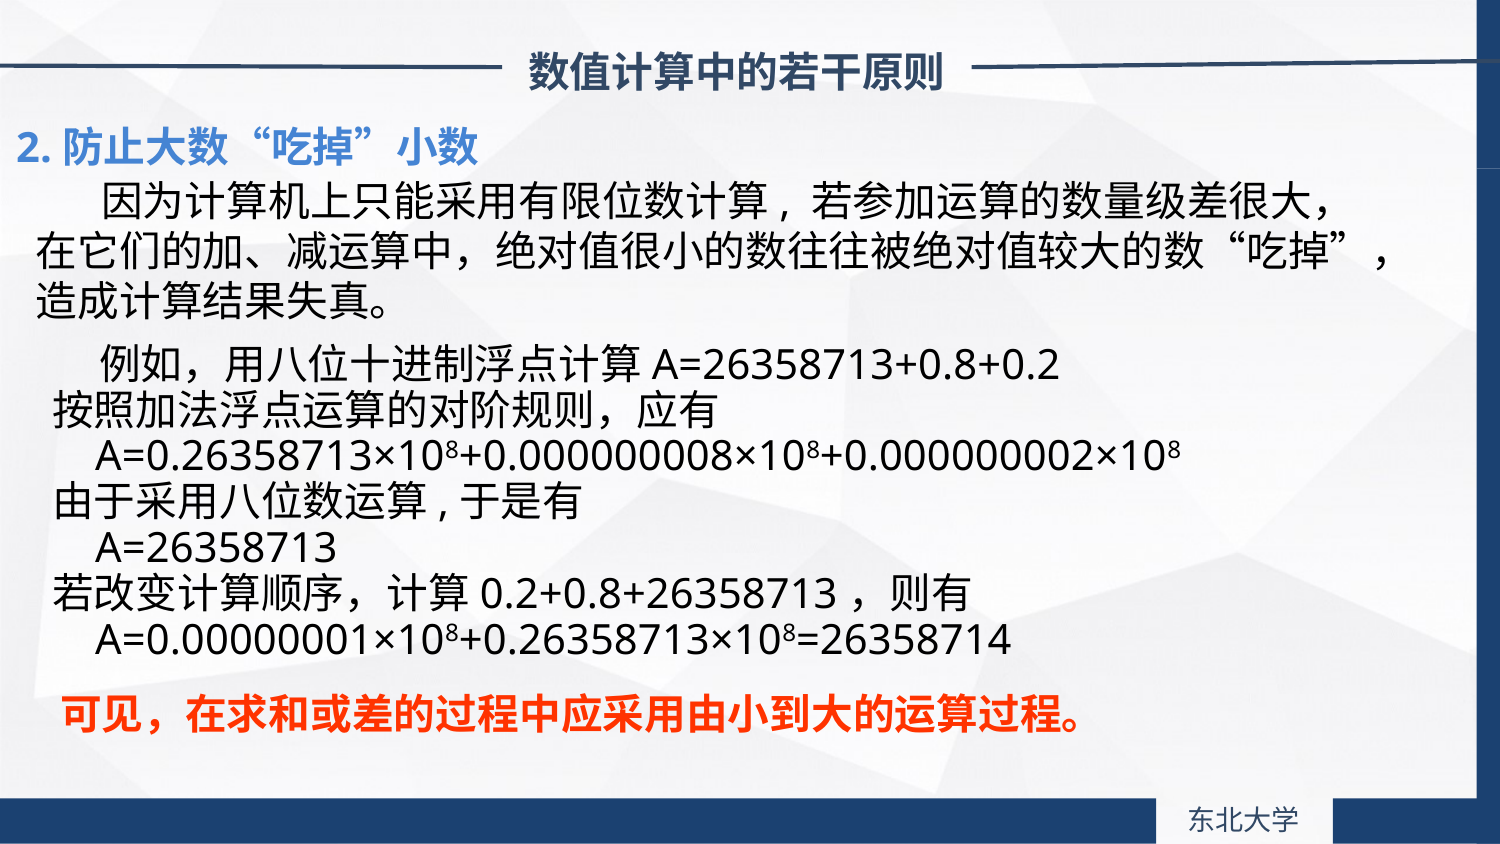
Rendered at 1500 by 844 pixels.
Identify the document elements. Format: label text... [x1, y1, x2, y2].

text_box 2.防止大数“吃掉”小数 [1, 113, 495, 178]
text_box 可见，在求和或差的过程中应采用由小到大的运算过程。 [45, 680, 1500, 746]
picture [0, 68, 1476, 844]
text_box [20, 166, 1448, 674]
picture [0, 0, 1476, 65]
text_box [971, 60, 1500, 68]
text_box 数值计算中的若干原则 [502, 38, 972, 103]
